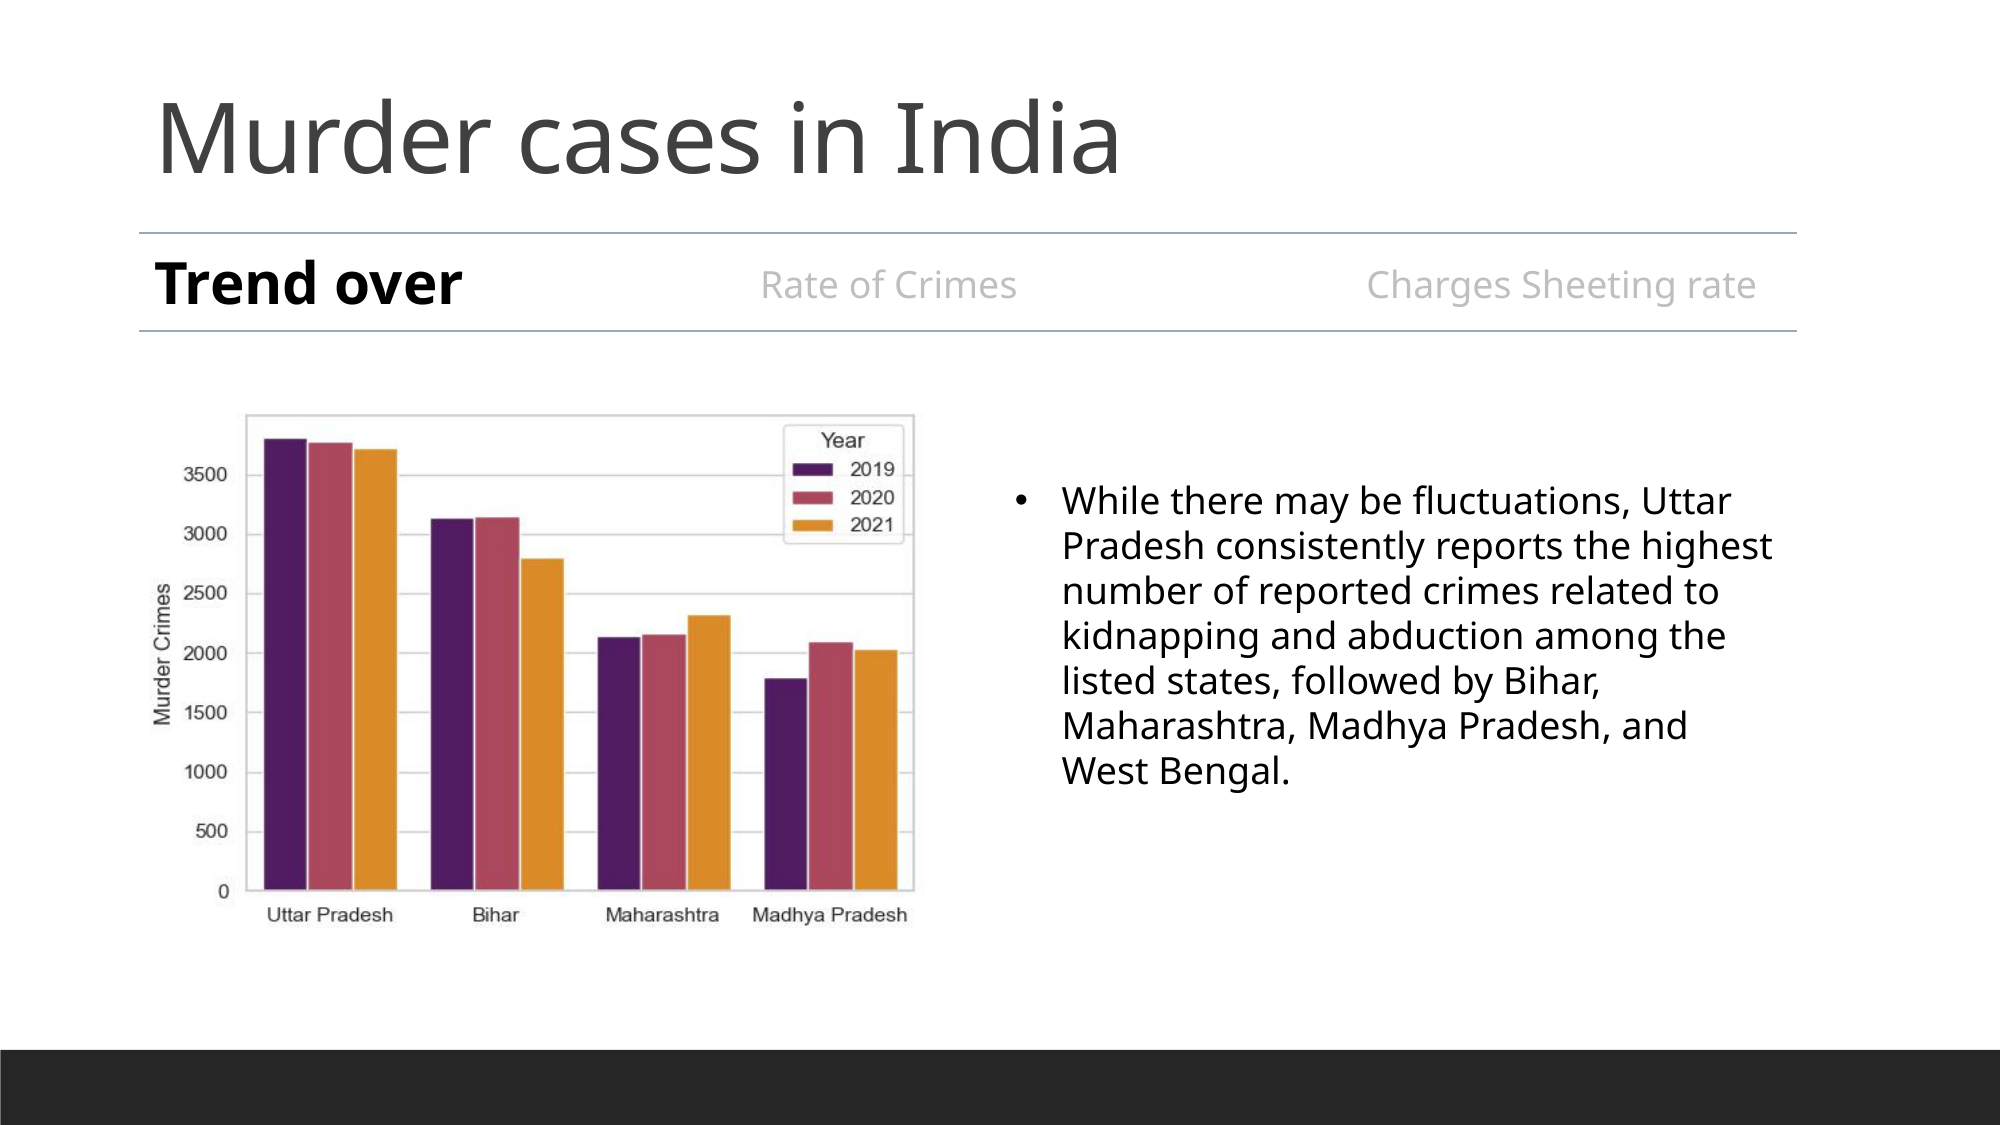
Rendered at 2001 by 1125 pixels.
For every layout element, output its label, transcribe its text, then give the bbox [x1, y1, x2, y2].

title Murder cases in India [139, 0, 1790, 203]
text_box Rate of Crimes [745, 253, 1068, 313]
text_box Charges Sheeting rate [1351, 253, 1798, 313]
picture [138, 341, 1001, 959]
text_box While there may be fluctuations, Uttar Pradesh consistently reports the highest number of reported crimes related to kidnapping and abduction among the listed states, followed by Bihar, Maharashtra, Madhya Pradesh, and West Bengal. [1010, 469, 1798, 800]
text_box Trend over years [139, 242, 602, 330]
